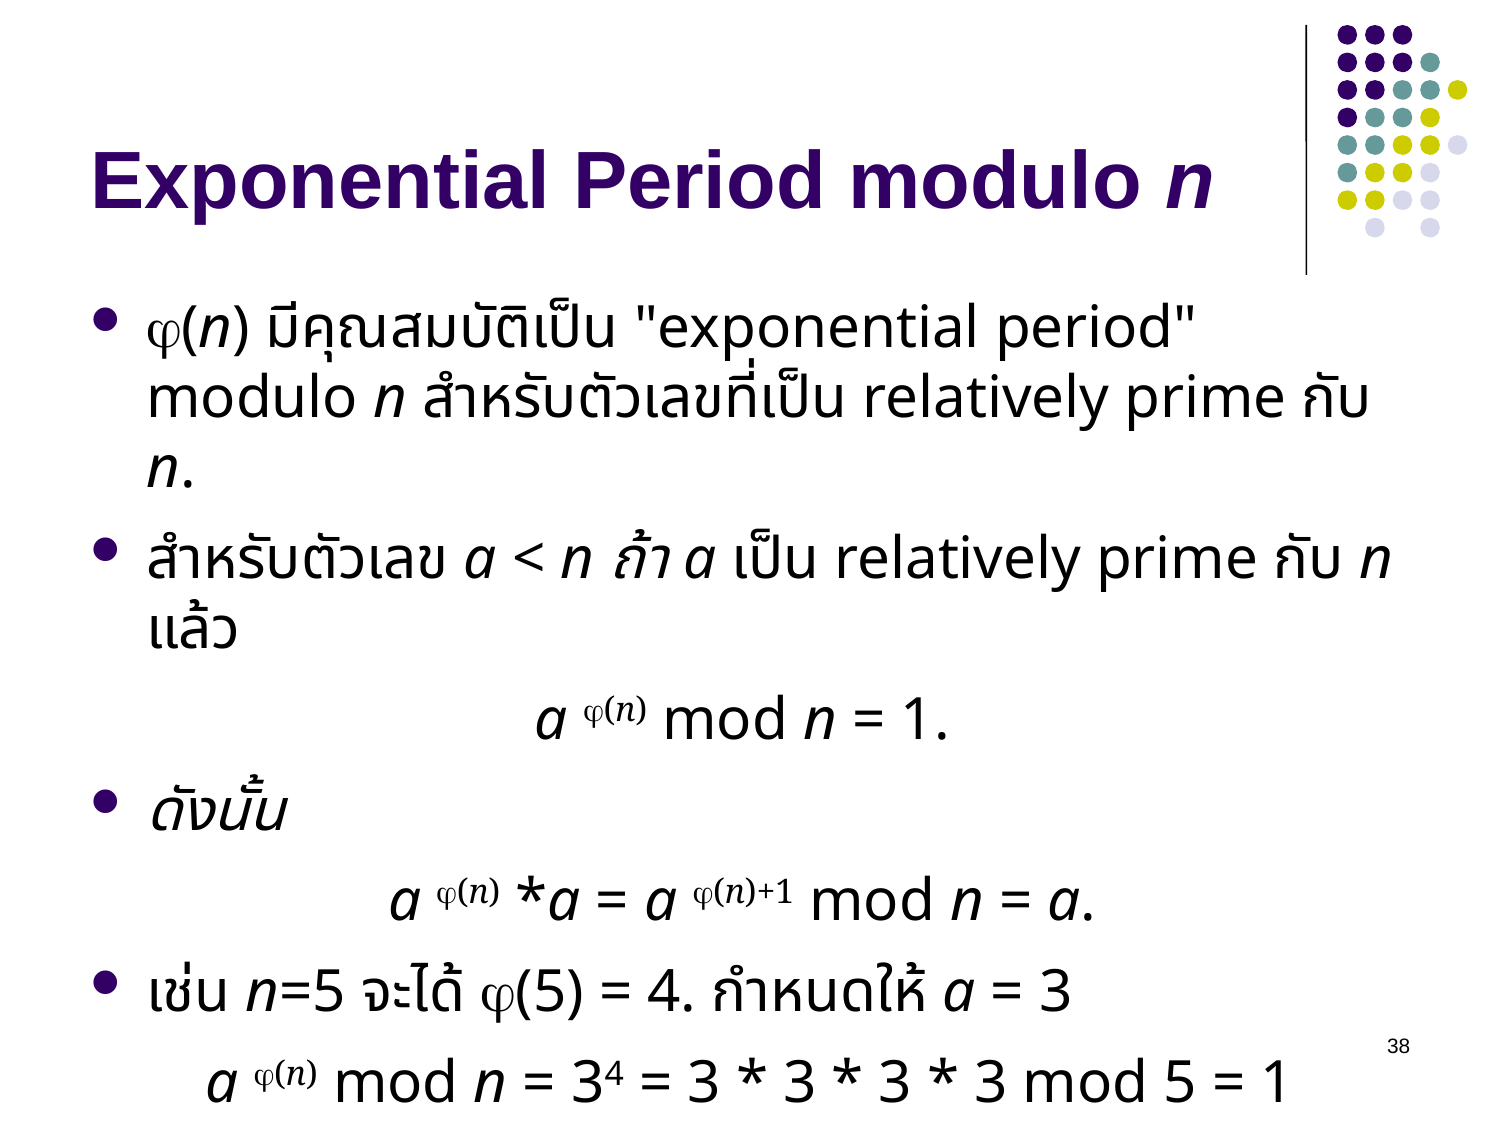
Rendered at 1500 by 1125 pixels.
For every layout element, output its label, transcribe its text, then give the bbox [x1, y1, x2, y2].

slide_number 38 [1074, 1024, 1426, 1101]
list j(n) มีคุณสมบัติเป็น "exponential period" modulo n สำหรับตัวเลขที่เป็น relatively prime กับ n. สำหรับตัวเลข a < n ถ้า a เป็น relatively prime กับ n แล้ว a j(n) mod n = 1. ดังนั้น a j(n) *a = a j(n)+1 mod n = a. เช่น n=5 จะได้ j(5) = 4. กำหนดให้ a = 3 a j(n) mod n = 34 = 3 * 3 * 3 * 3 mod 5 = 1 [74, 281, 1426, 1006]
title Exponential Period modulo n [74, 19, 1313, 233]
